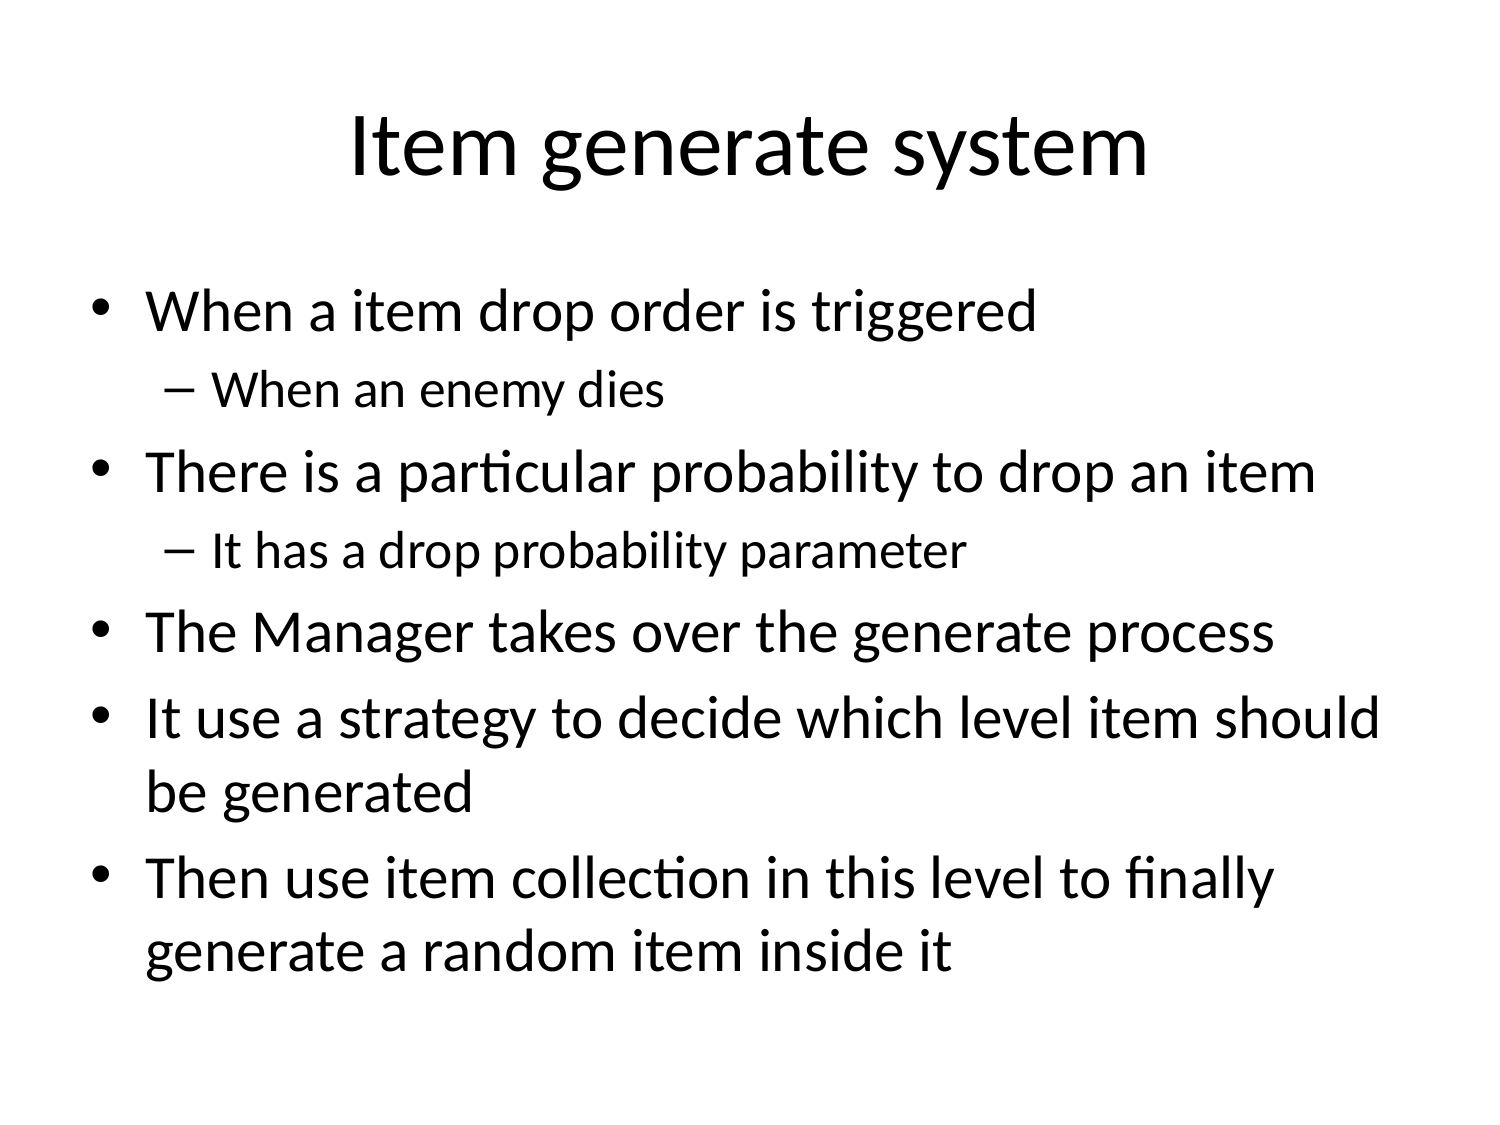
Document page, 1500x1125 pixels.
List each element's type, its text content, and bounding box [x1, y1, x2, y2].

list When a item drop order is triggered When an enemy dies There is a particular probability to drop an item It has a drop probability parameter The Manager takes over the generate process It use a strategy to decide which level item should be generated Then use item collection in this level to finally generate a random item inside it [75, 262, 1425, 1005]
title Item generate system [75, 45, 1425, 233]
